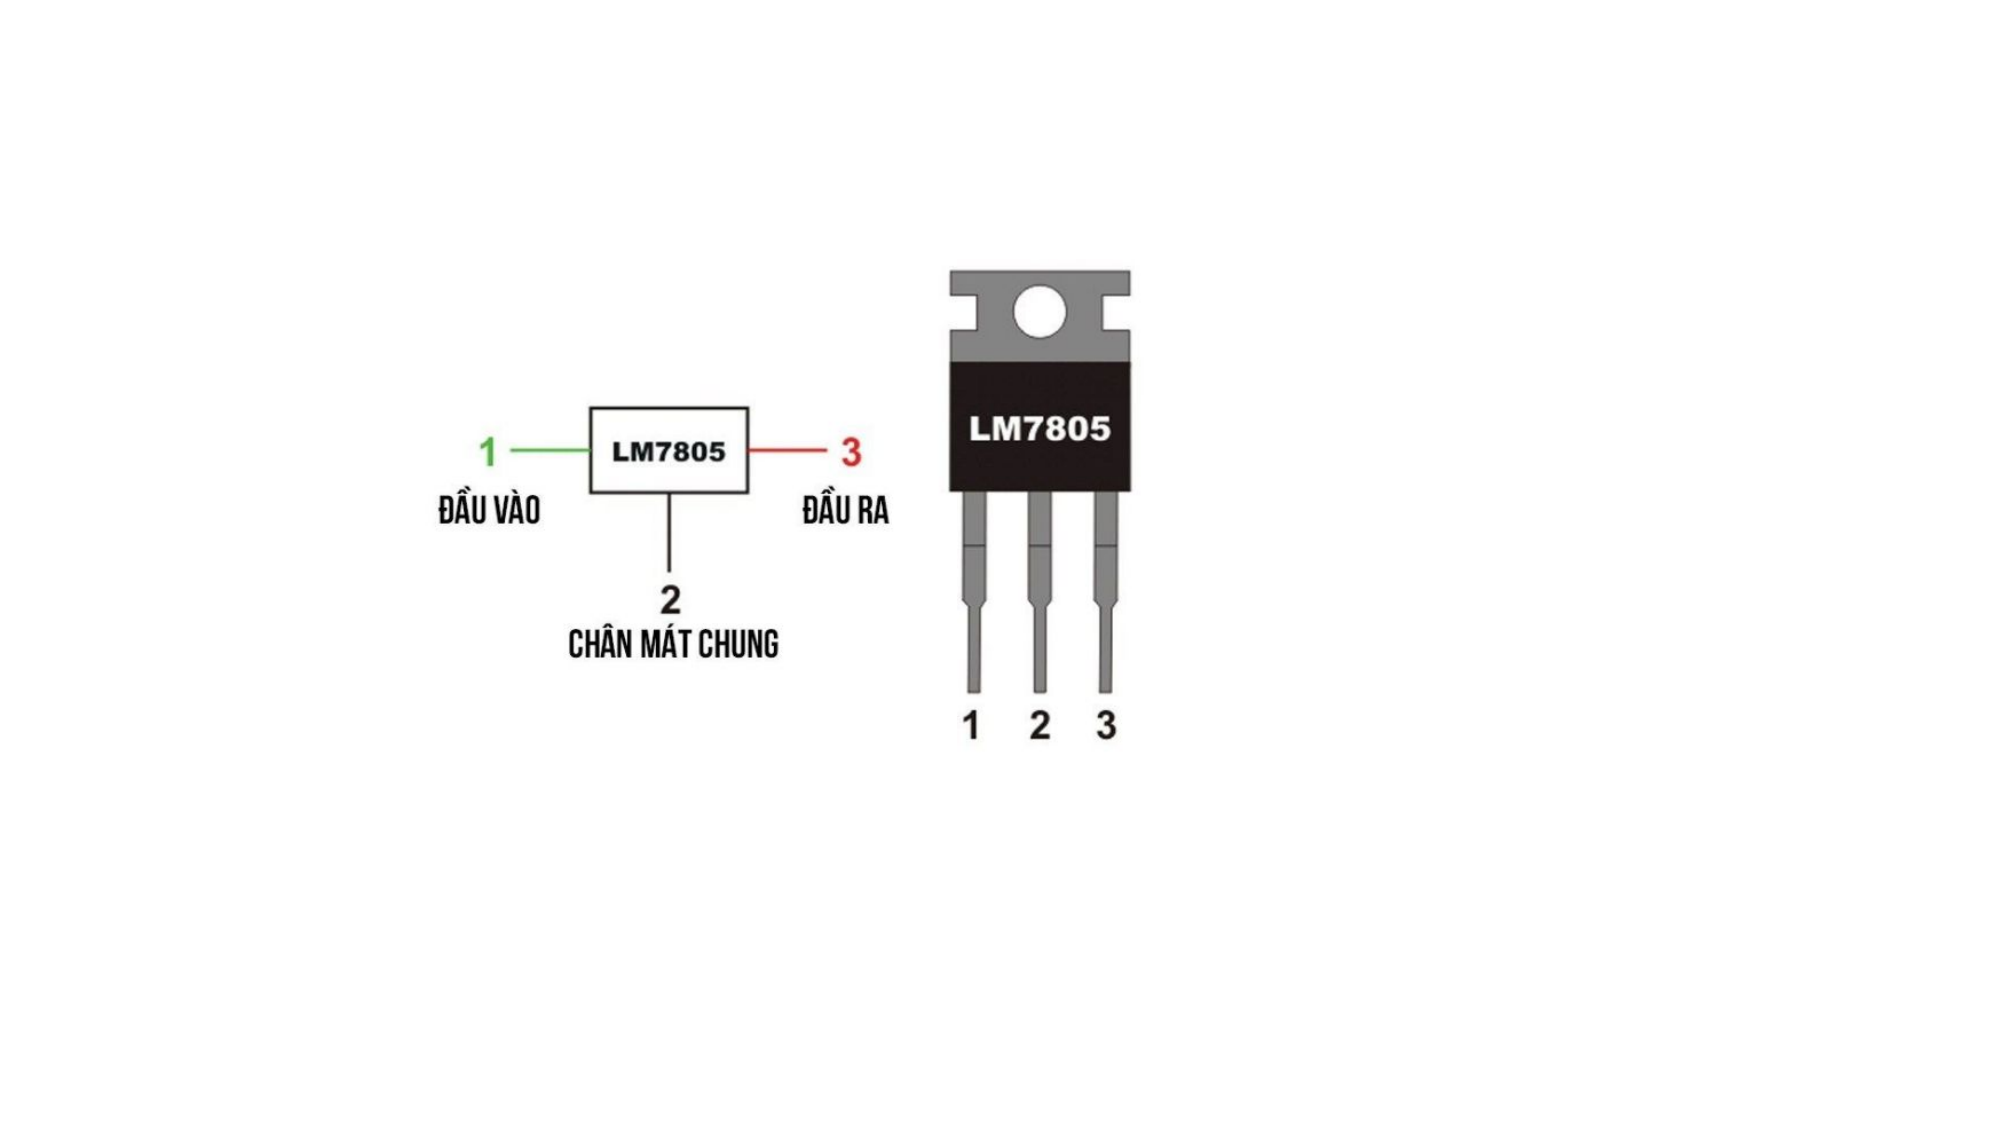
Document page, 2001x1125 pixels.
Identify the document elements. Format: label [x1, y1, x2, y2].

text_box [316, 259, 1232, 764]
